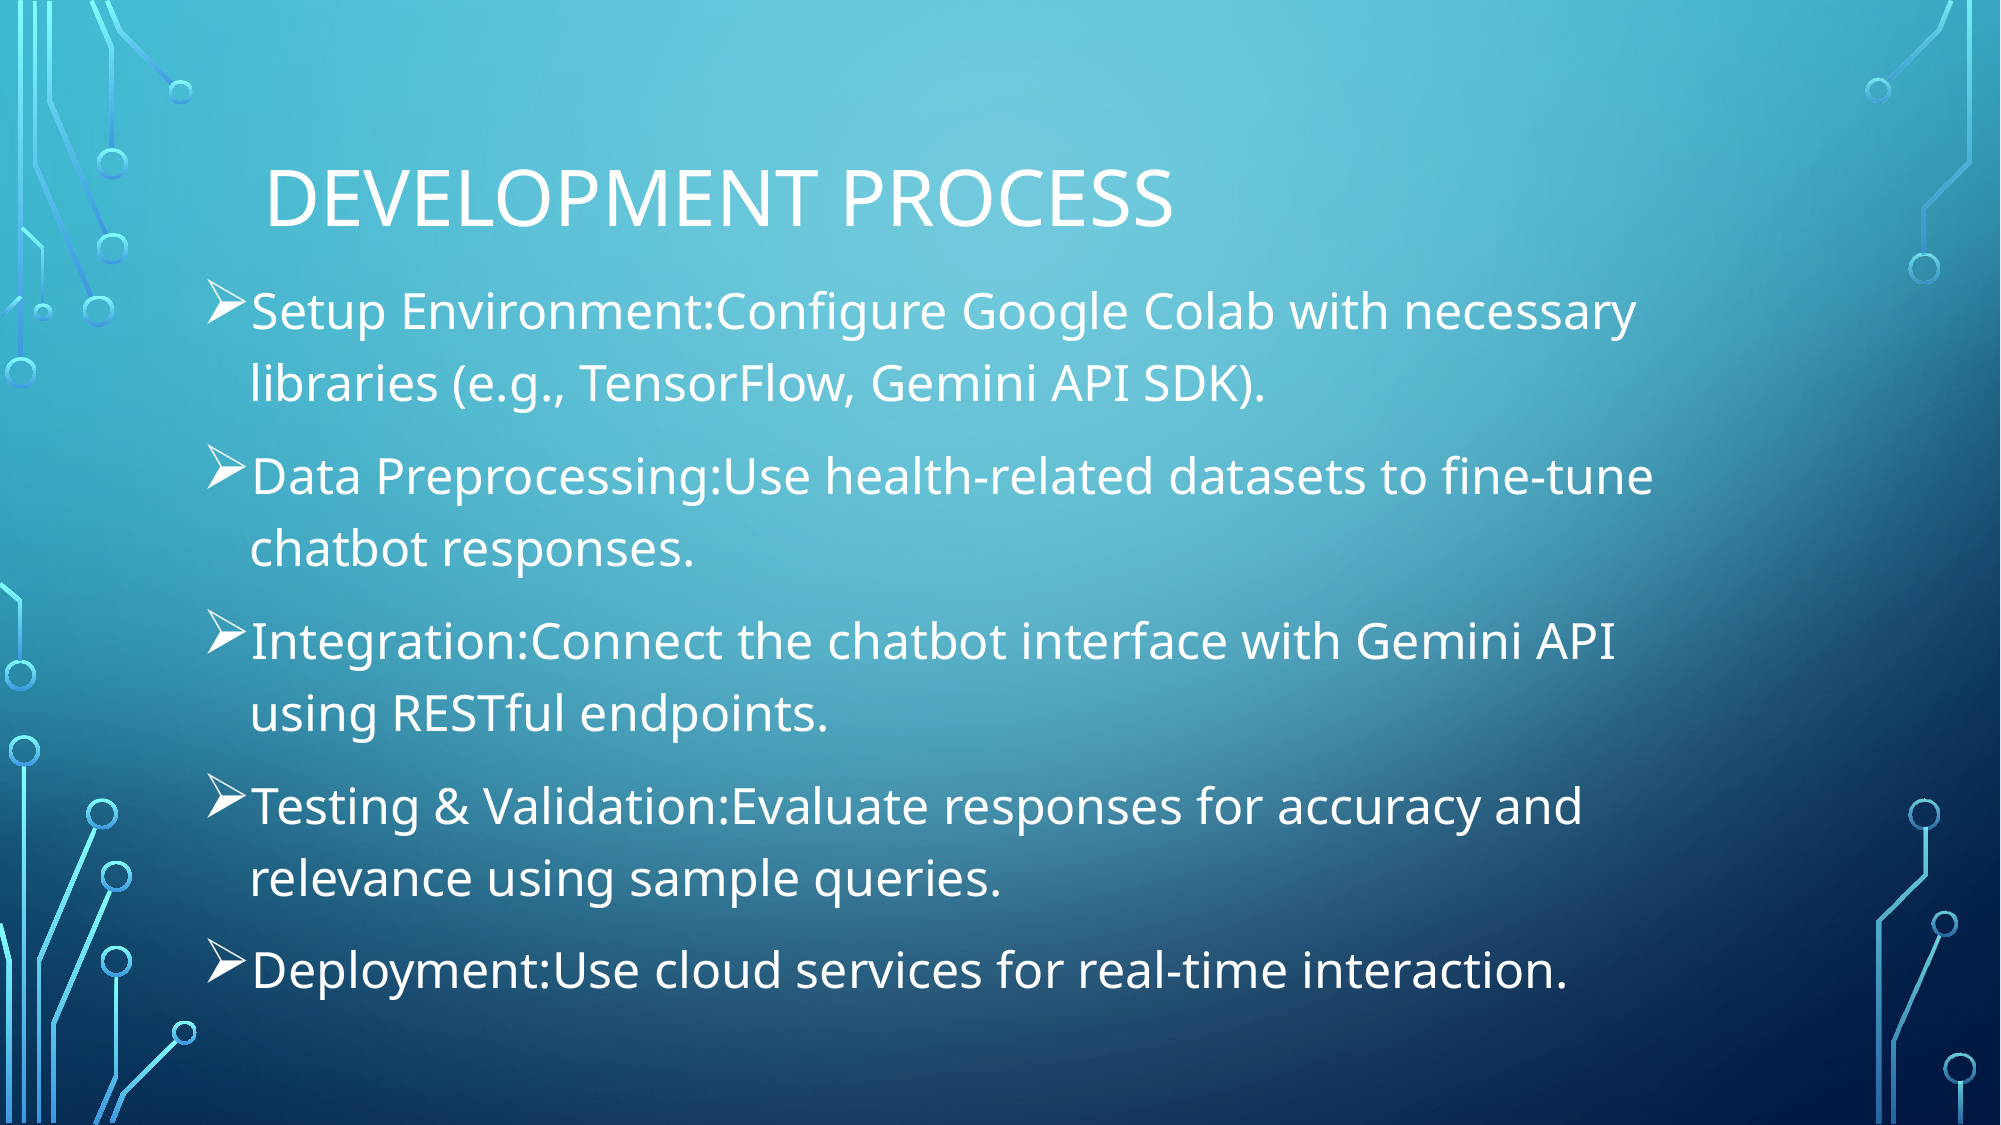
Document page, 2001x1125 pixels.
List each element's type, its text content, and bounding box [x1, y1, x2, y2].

list Setup Environment:Configure Google Colab with necessary libraries (e.g., TensorFlow, Gemini API SDK). Data Preprocessing:Use health-related datasets to fine-tune chatbot responses. Integration:Connect the chatbot interface with Gemini API using RESTful endpoints. Testing & Validation:Evaluate responses for accuracy and relevance using sample queries. Deployment:Use cloud services for real-time interaction. [187, 260, 1672, 950]
title Development Process [228, 77, 1202, 251]
